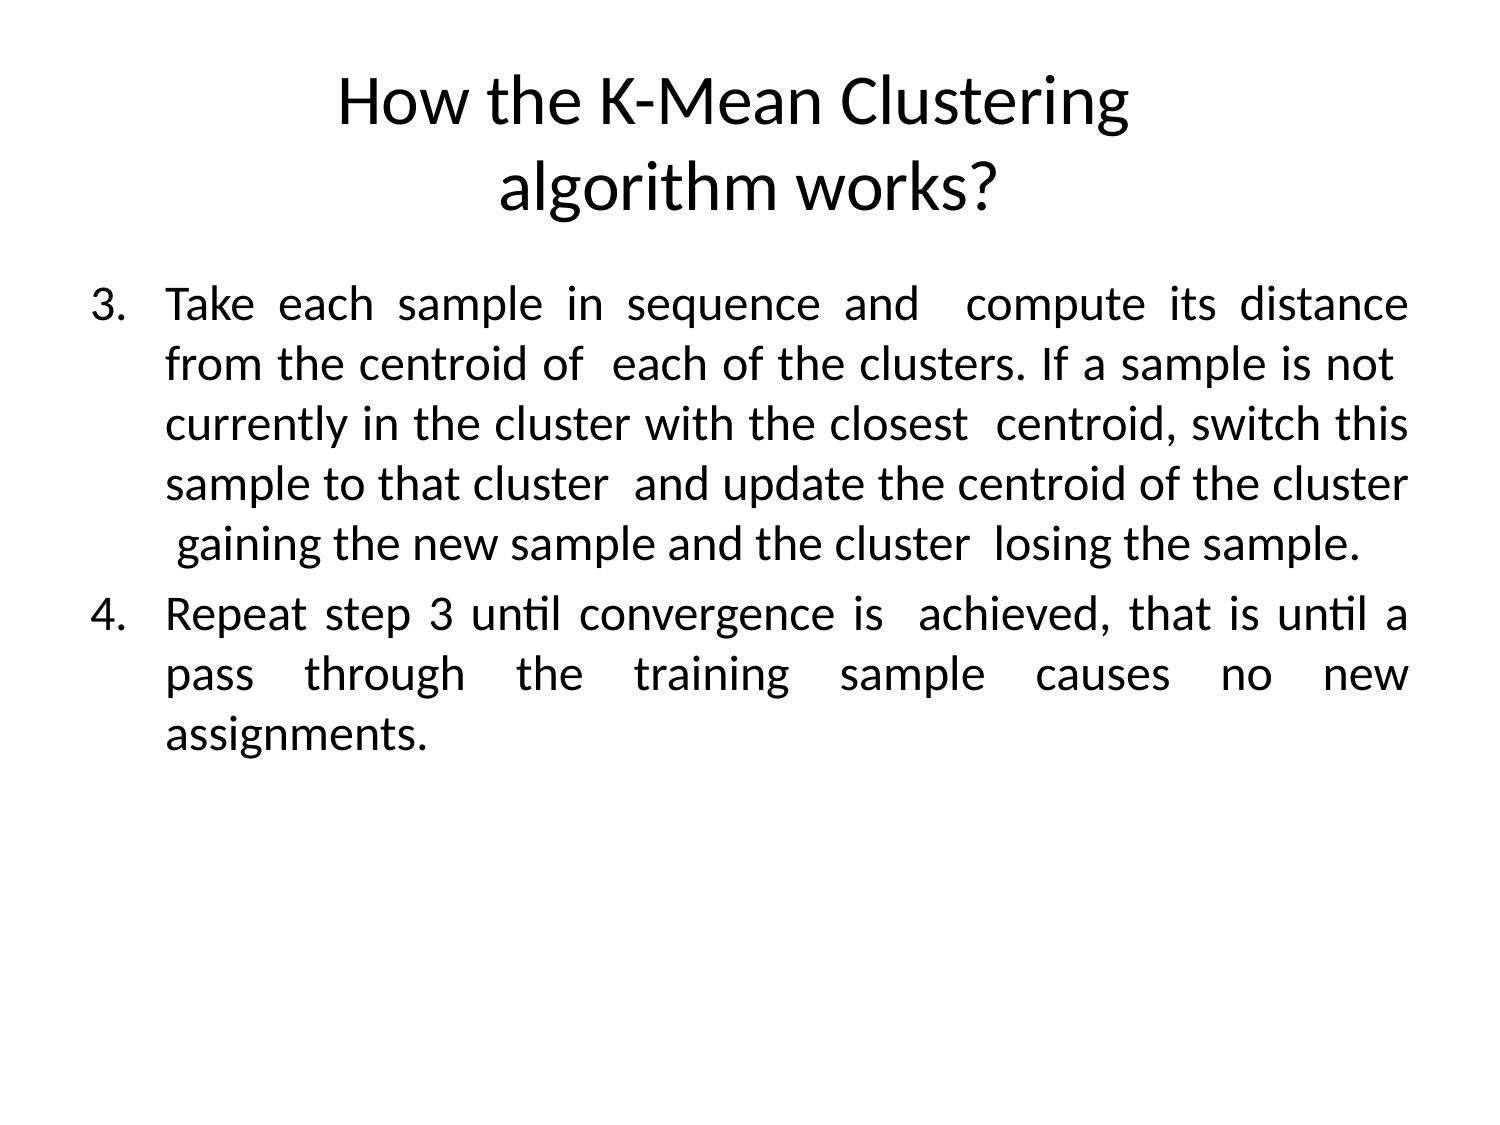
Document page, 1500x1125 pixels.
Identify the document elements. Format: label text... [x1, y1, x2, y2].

title How the K-Mean Clustering algorithm works? [75, 45, 1425, 233]
list Take each sample in sequence and compute its distance from the centroid of each of the clusters. If a sample is not currently in the cluster with the closest centroid, switch this sample to that cluster and update the centroid of the cluster gaining the new sample and the cluster losing the sample. Repeat step 3 until convergence is achieved, that is until a pass through the training sample causes no new assignments. [75, 262, 1425, 1005]
